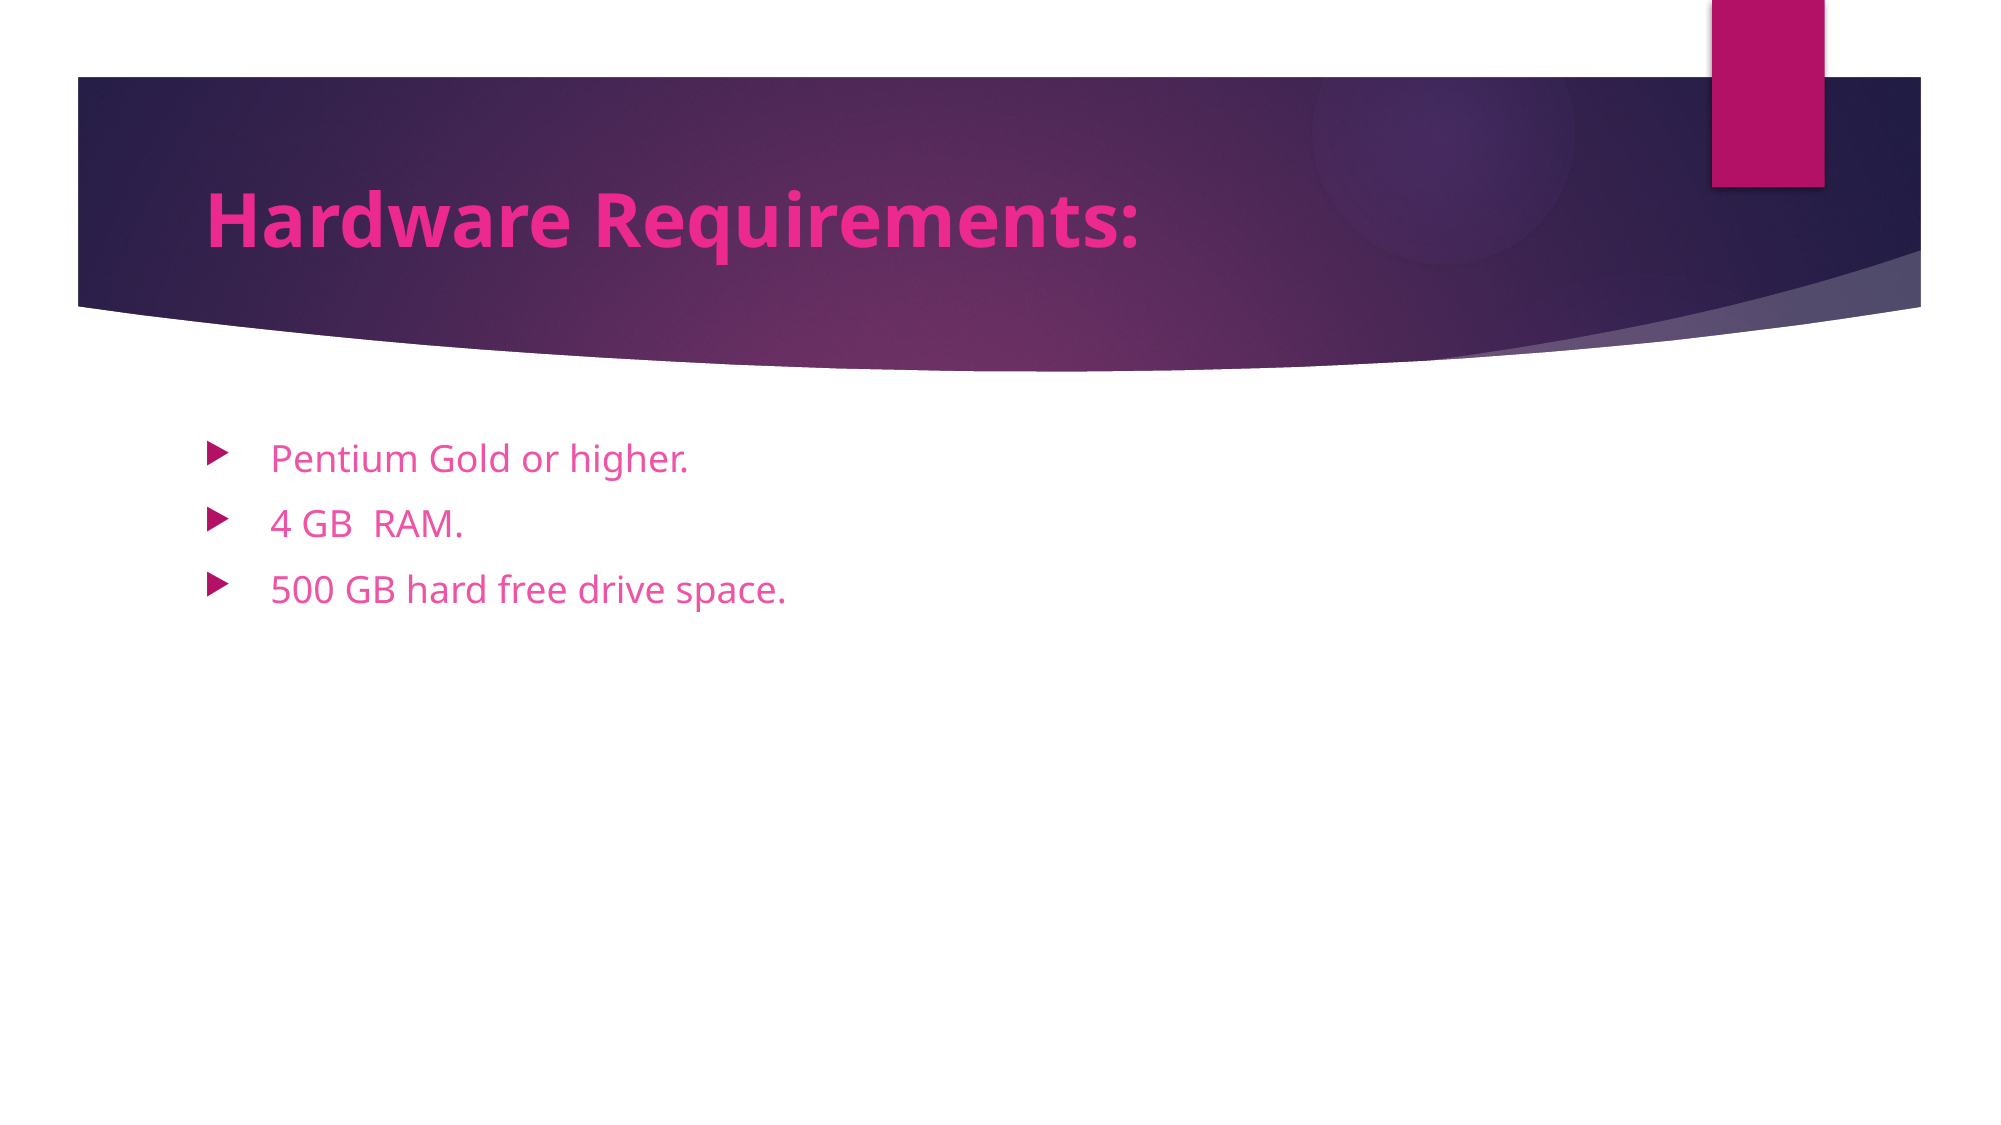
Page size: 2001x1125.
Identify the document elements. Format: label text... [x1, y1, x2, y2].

list Pentium Gold or higher. 4 GB RAM. 500 GB hard free drive space. [189, 427, 1638, 988]
title Hardware Requirements: [189, 159, 1627, 276]
